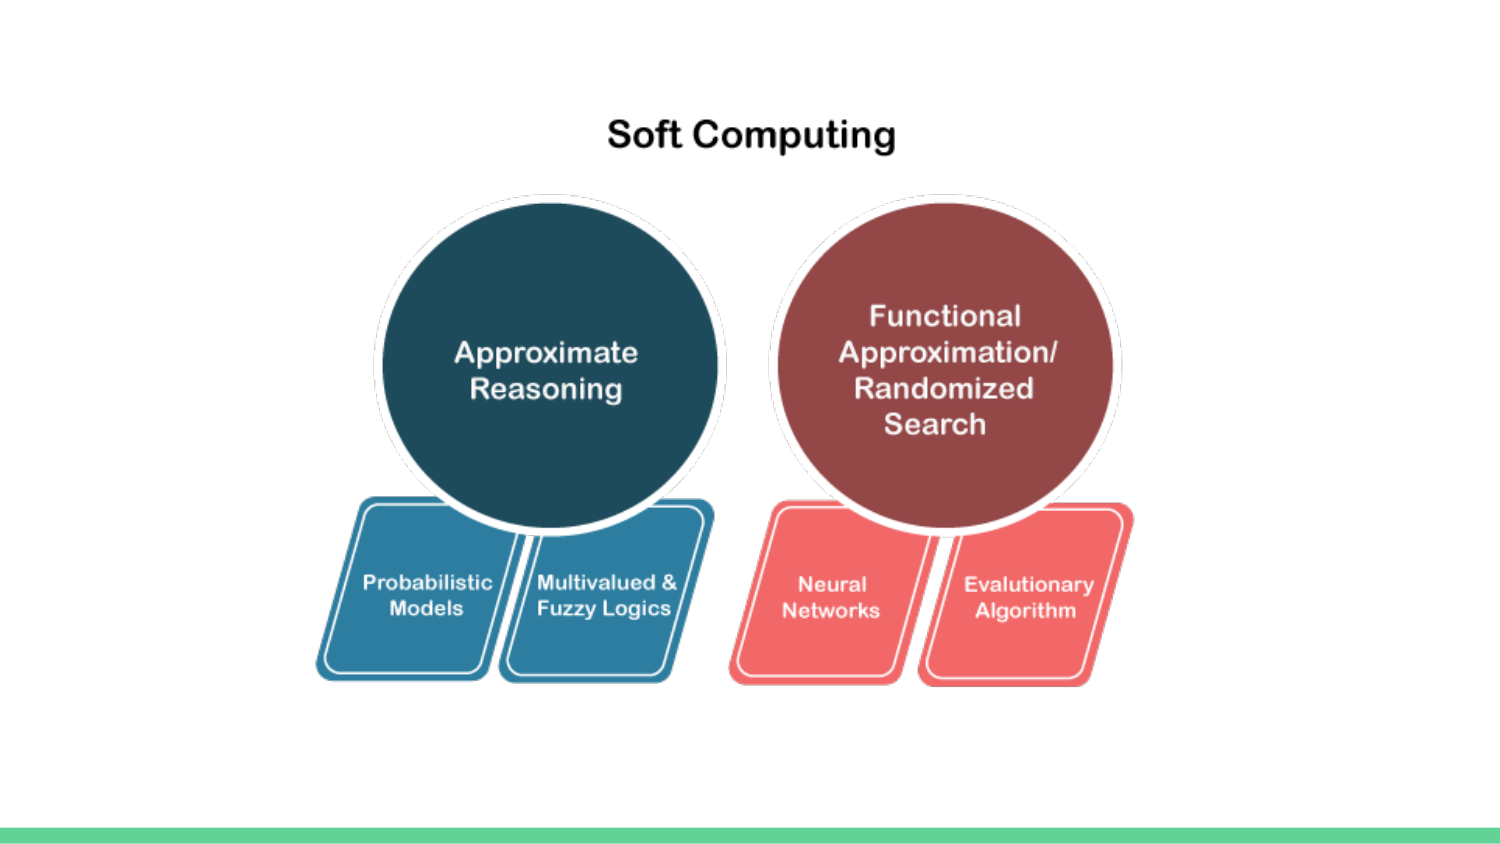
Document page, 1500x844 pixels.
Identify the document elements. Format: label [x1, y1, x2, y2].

picture [302, 84, 1159, 712]
